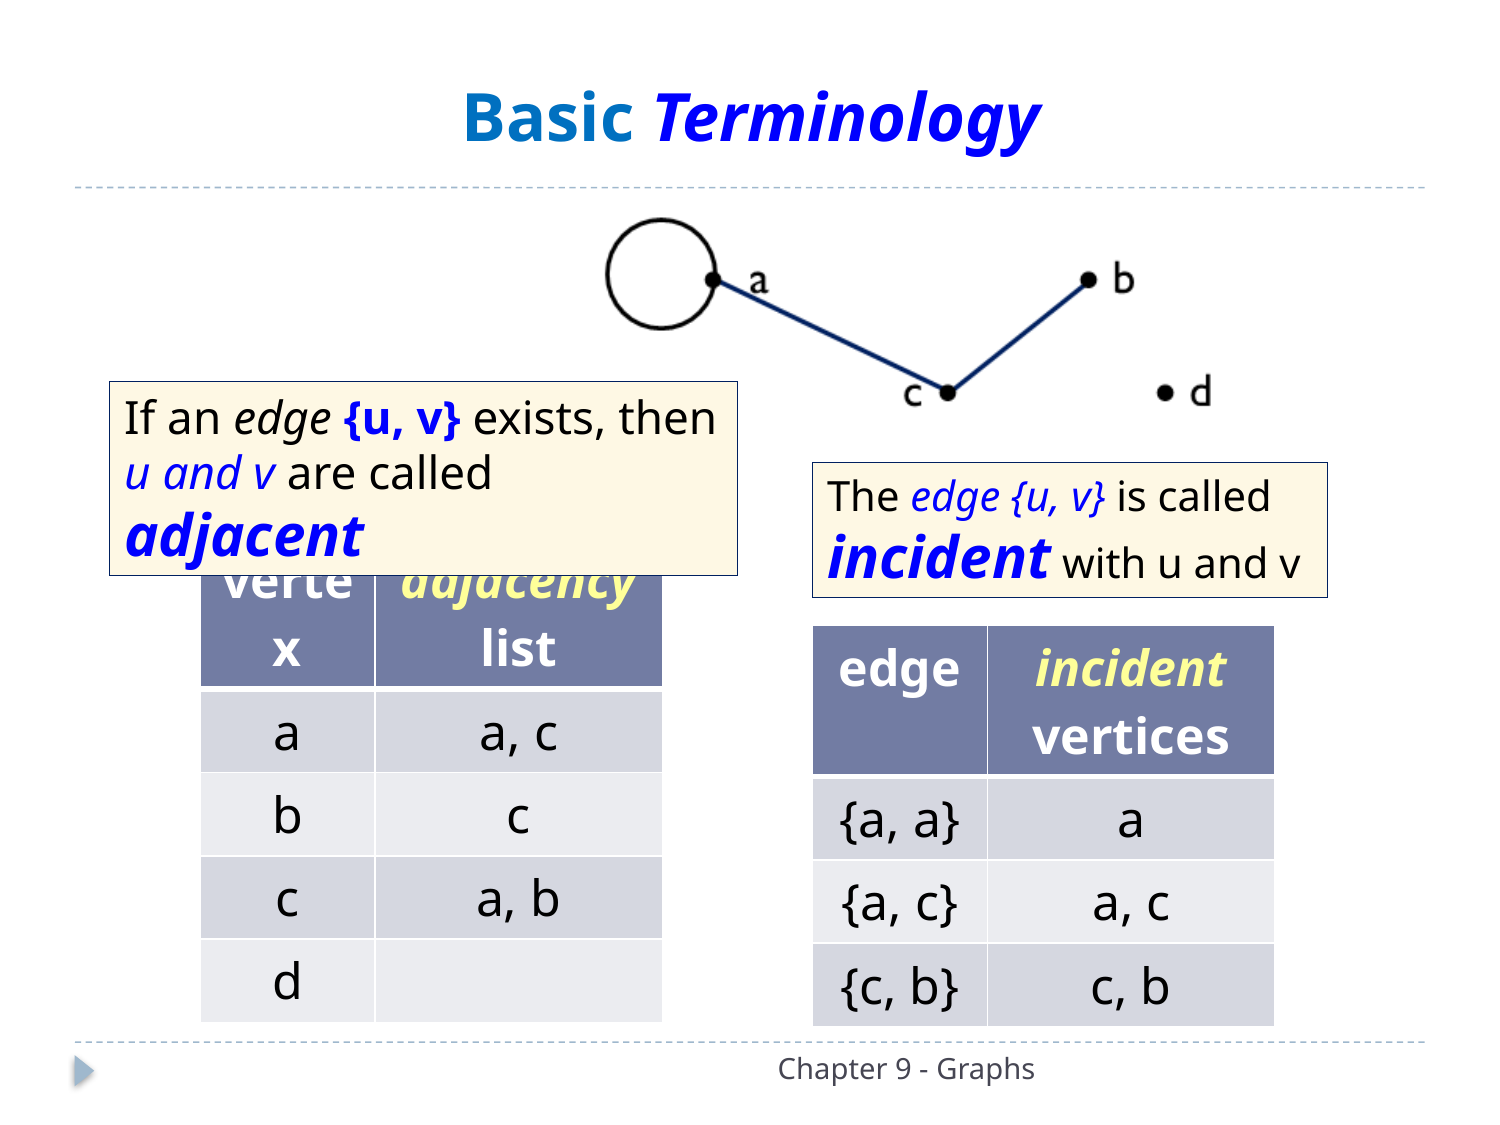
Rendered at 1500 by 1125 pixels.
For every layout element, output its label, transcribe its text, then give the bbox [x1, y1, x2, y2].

table_cell {c, b} [813, 944, 987, 1026]
text_box If an edge {u, v} exists, then u and v are called adjacent [109, 381, 738, 576]
table_cell {a, a} [813, 779, 987, 859]
footer Chapter 9 - Graphs [475, 1042, 1051, 1103]
table_cell a [988, 779, 1274, 859]
table_cell b [201, 773, 374, 855]
table_cell [376, 940, 662, 1022]
table_cell {a, c} [813, 861, 987, 942]
title Basic Terminology [174, 0, 1328, 163]
table_cell c, b [988, 944, 1274, 1026]
table_cell d [201, 940, 374, 1022]
table_cell a, c [376, 692, 662, 772]
text_box The edge {u, v} is called incident with u and v [812, 462, 1328, 598]
table_header adjacency list [376, 576, 662, 686]
slide_number [100, 1042, 426, 1103]
table_cell a, b [376, 857, 662, 938]
table_cell a [201, 692, 374, 772]
table_cell a, c [988, 861, 1274, 942]
table_cell c [376, 773, 662, 855]
table_header edge [813, 626, 987, 774]
table_header vertex [201, 576, 374, 686]
table_cell c [201, 857, 374, 938]
table_header incident vertices [988, 626, 1274, 774]
picture [596, 199, 1226, 426]
